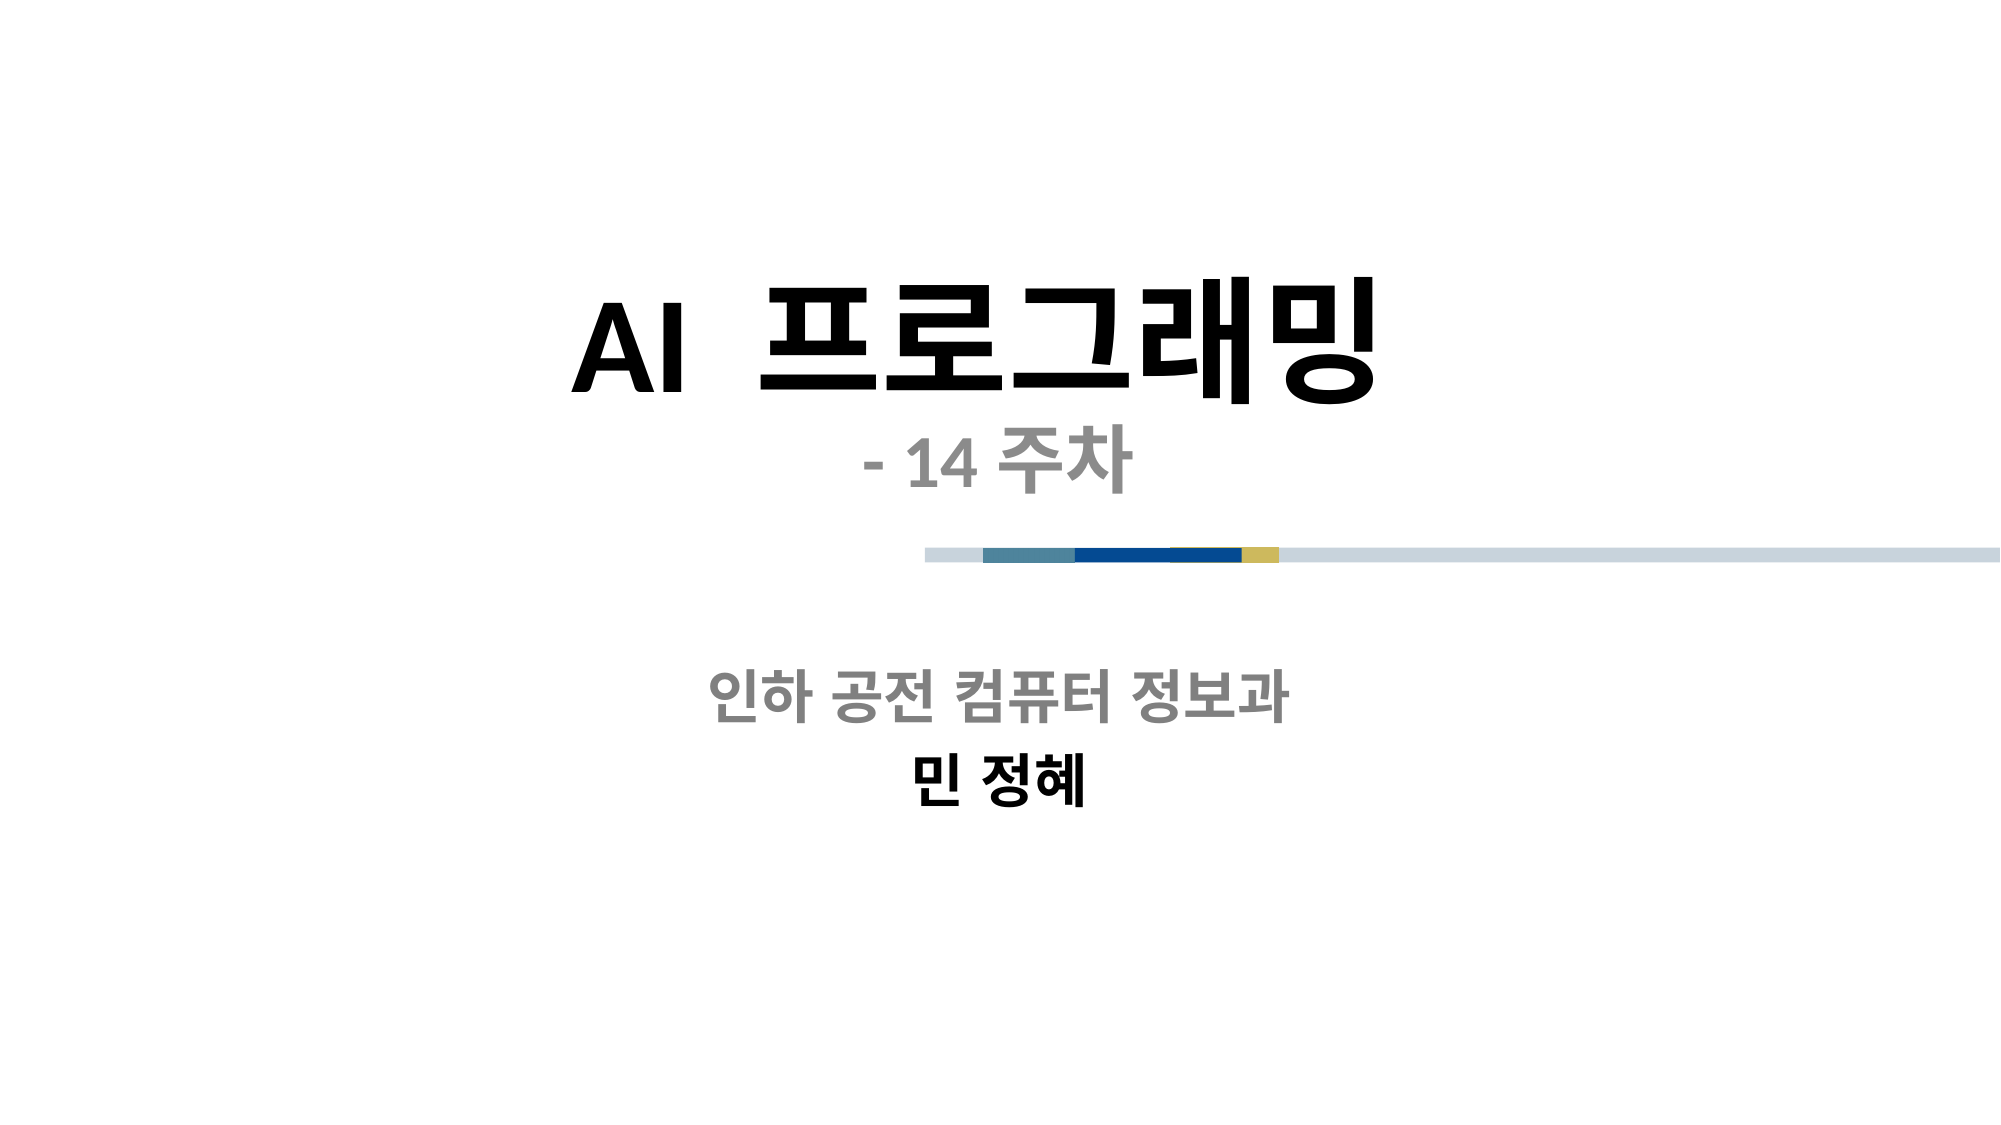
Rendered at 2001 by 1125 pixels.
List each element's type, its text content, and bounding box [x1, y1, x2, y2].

text_box [924, 547, 1074, 563]
picture [1170, 547, 1279, 563]
title AI 프로그래밍 - 14주차 [136, 188, 1862, 661]
text_box [1074, 547, 1170, 563]
text_box [1279, 547, 2000, 563]
list 인하 공전 컴퓨터 정보과 민 정혜 [136, 661, 1862, 908]
picture [983, 548, 1075, 563]
